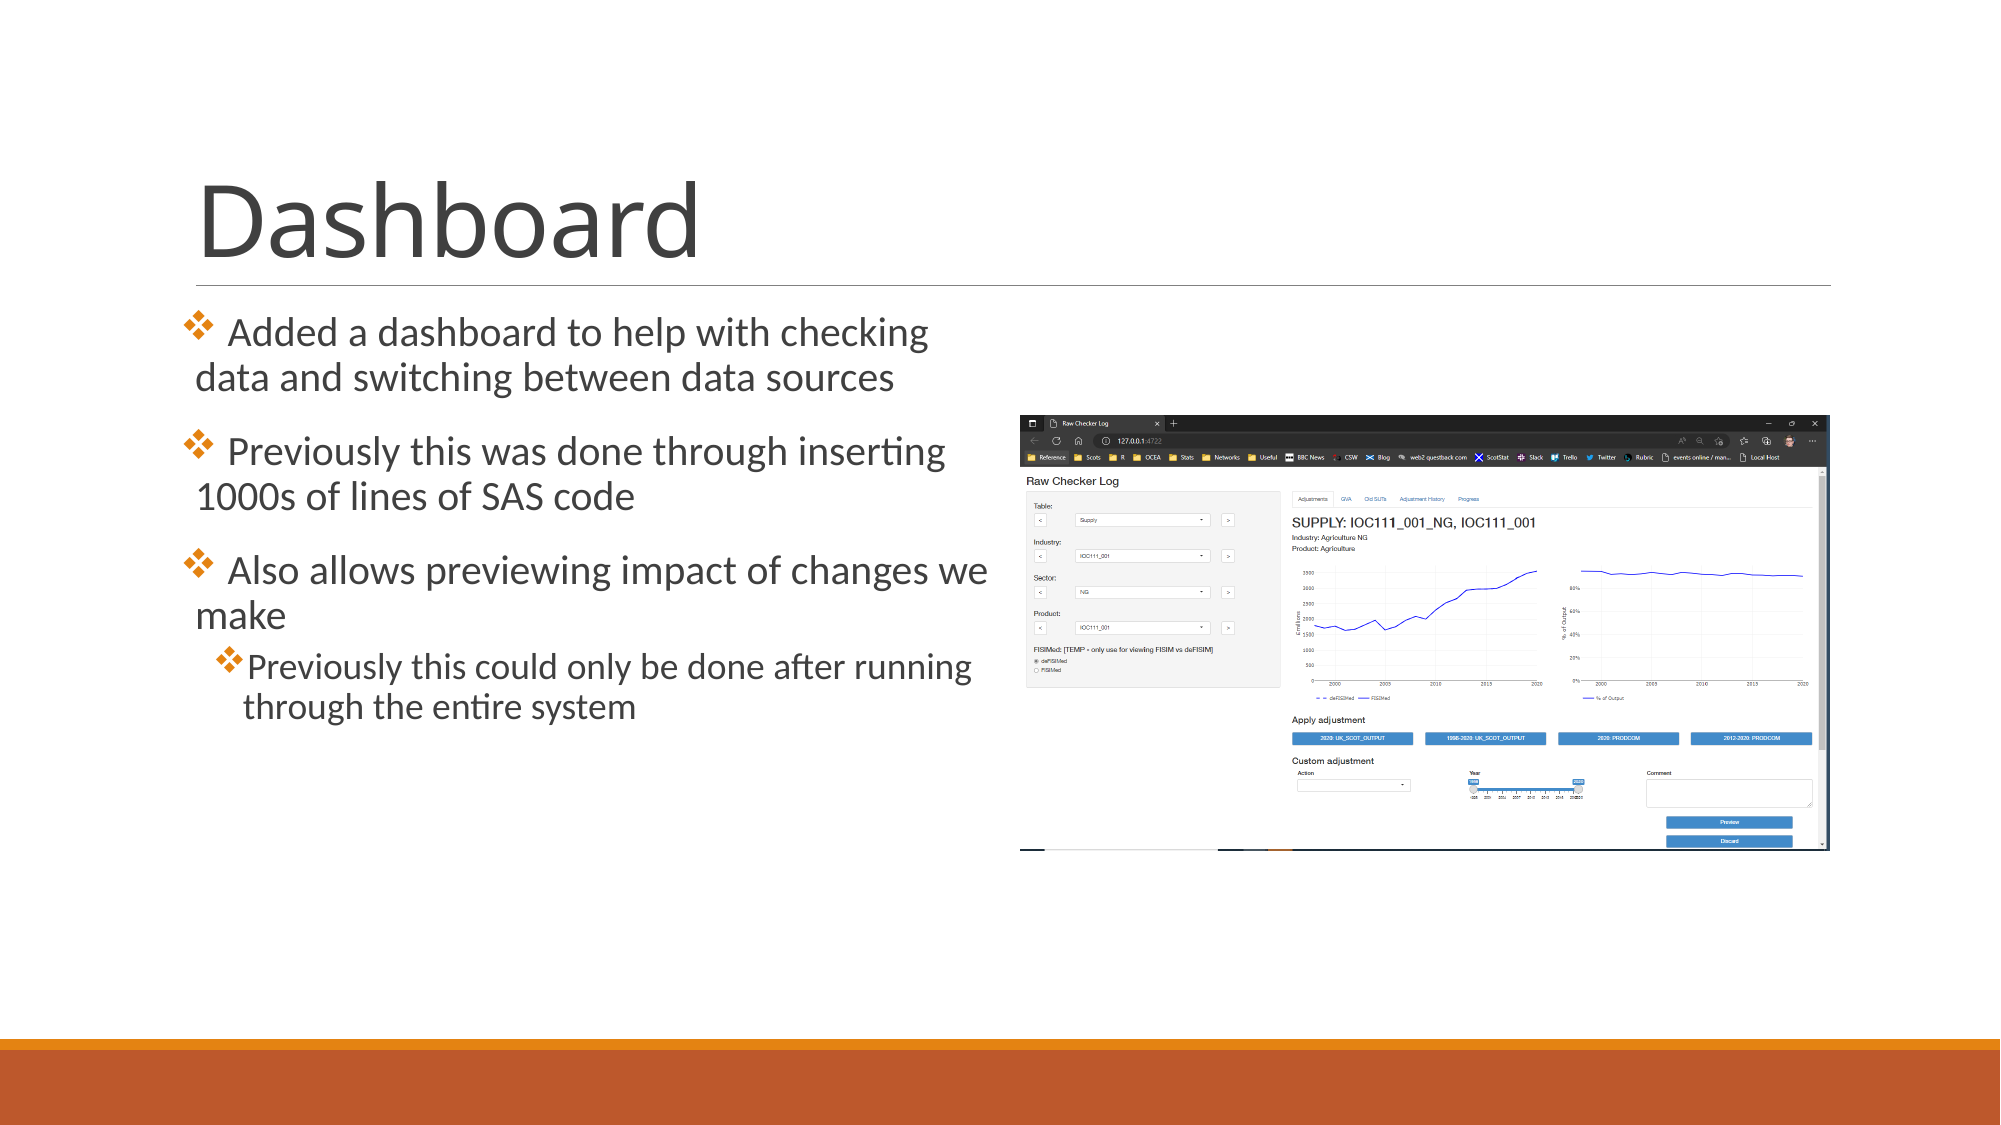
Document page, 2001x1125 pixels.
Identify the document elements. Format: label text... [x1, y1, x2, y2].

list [1019, 414, 1831, 851]
title Dashboard [180, 47, 1830, 285]
list Added a dashboard to help with checking data and switching between data sources Previously this was done through inserting 1000s of lines of SAS code Also allows previewing impact of changes we make Previously this could only be done after running through the entire system [180, 302, 990, 963]
